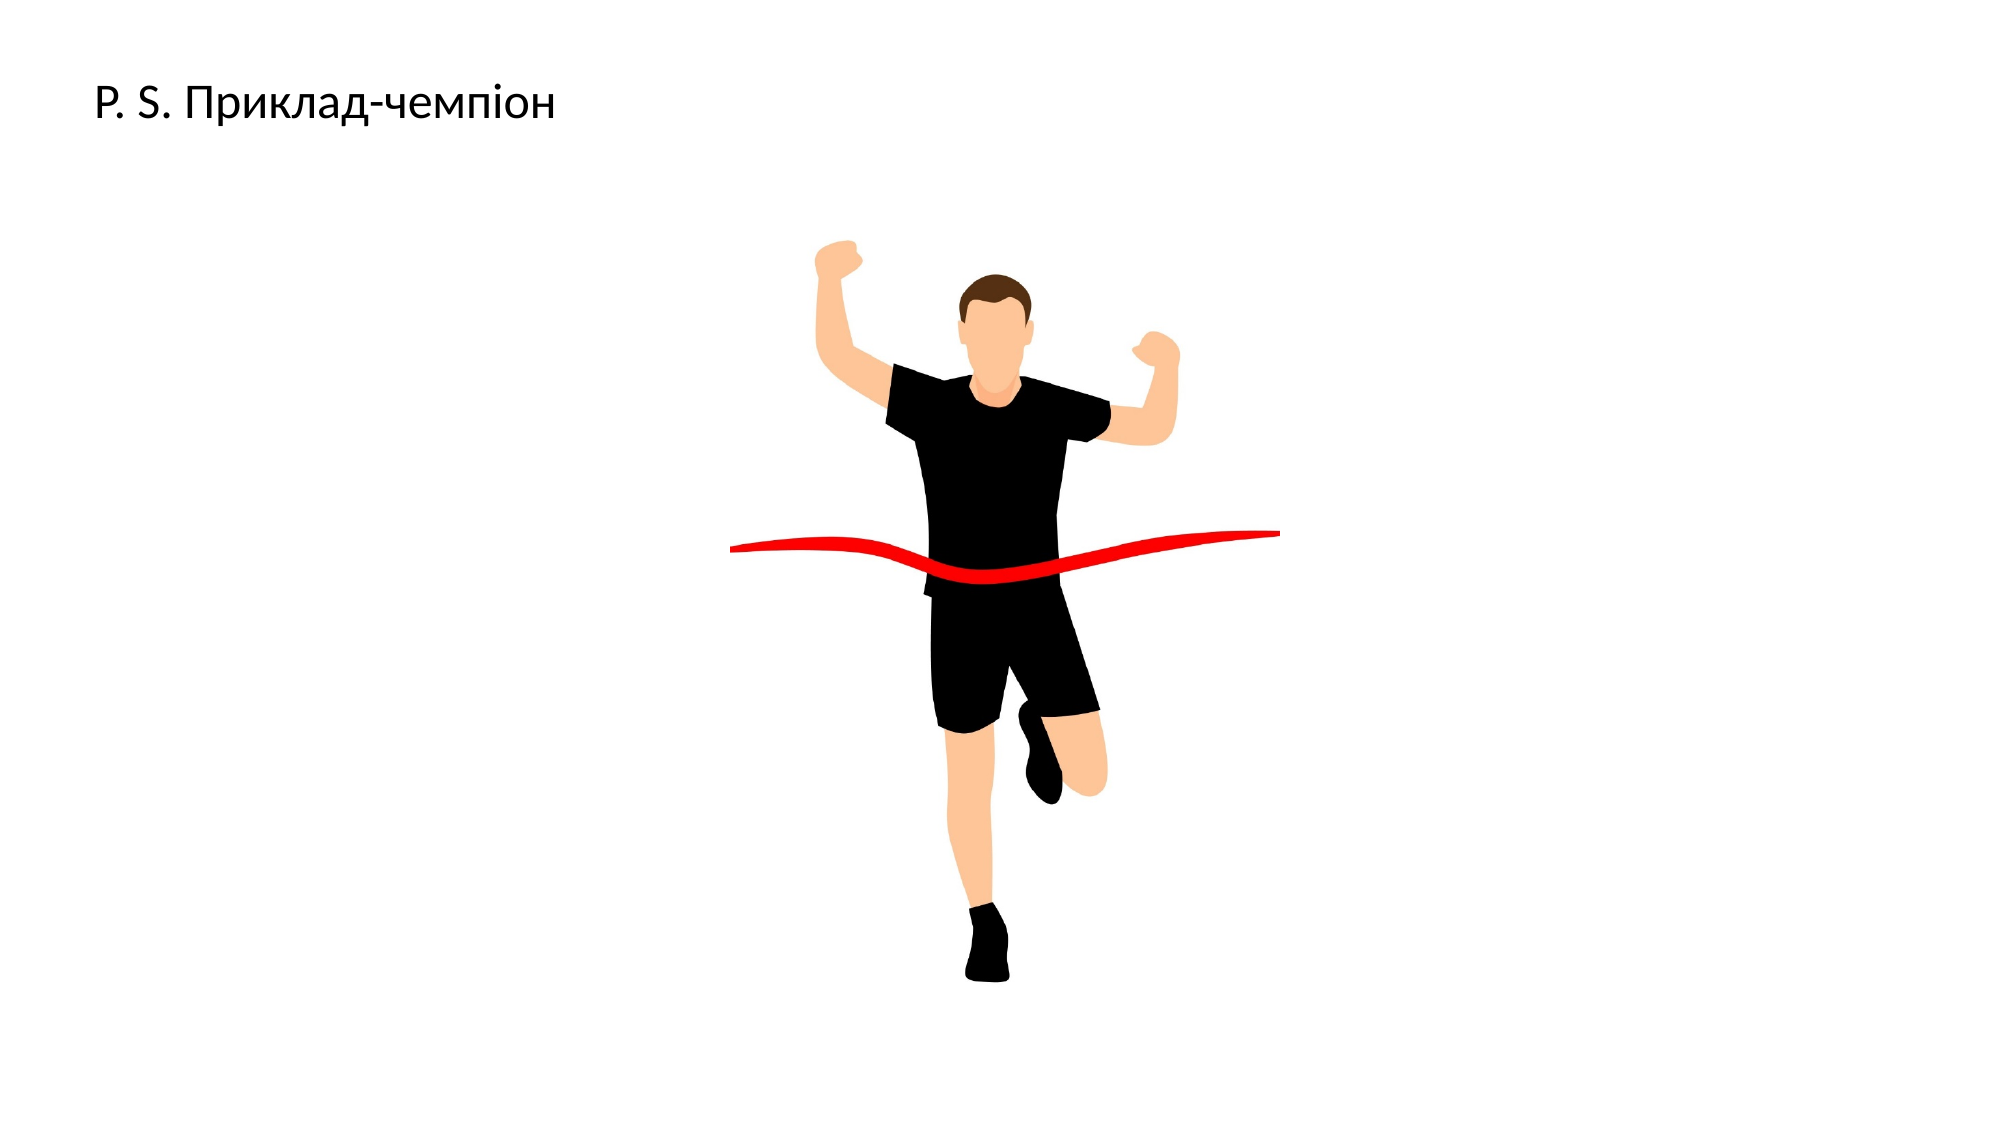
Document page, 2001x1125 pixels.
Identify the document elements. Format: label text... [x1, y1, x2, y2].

picture [730, 136, 1280, 1029]
text_box P. S. Приклад-чемпіон [79, 60, 572, 136]
